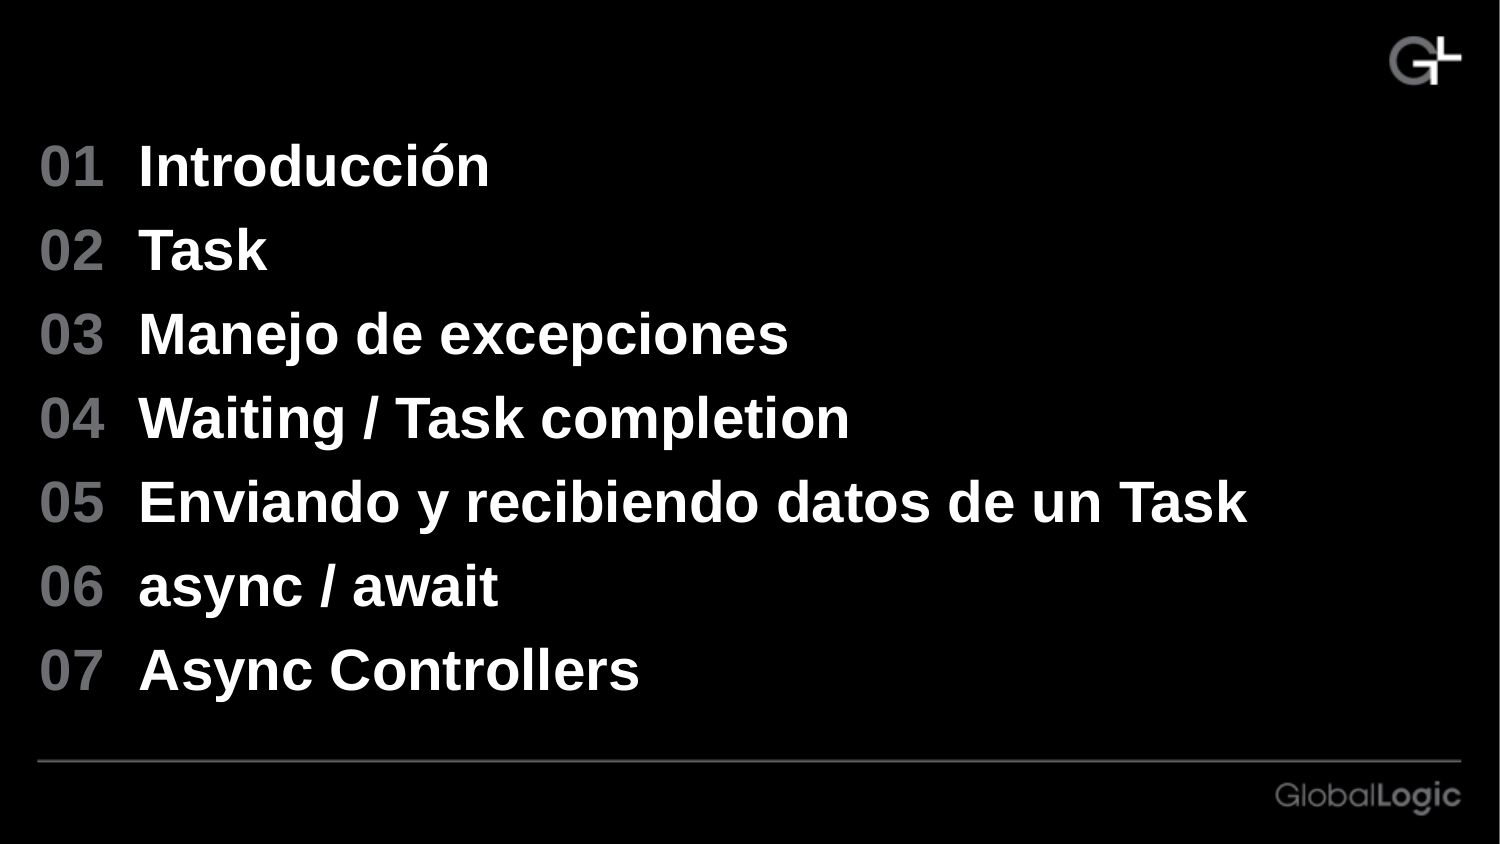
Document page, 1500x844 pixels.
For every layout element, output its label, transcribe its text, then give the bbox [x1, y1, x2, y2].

picture [0, 0, 1499, 844]
list Introducción Task Manejo de excepciones Waiting / Task completion Enviando y recibiendo datos de un Task async / await Async Controllers [152, 127, 1300, 698]
list 01 02 03 04 05 06 07 [39, 127, 152, 698]
